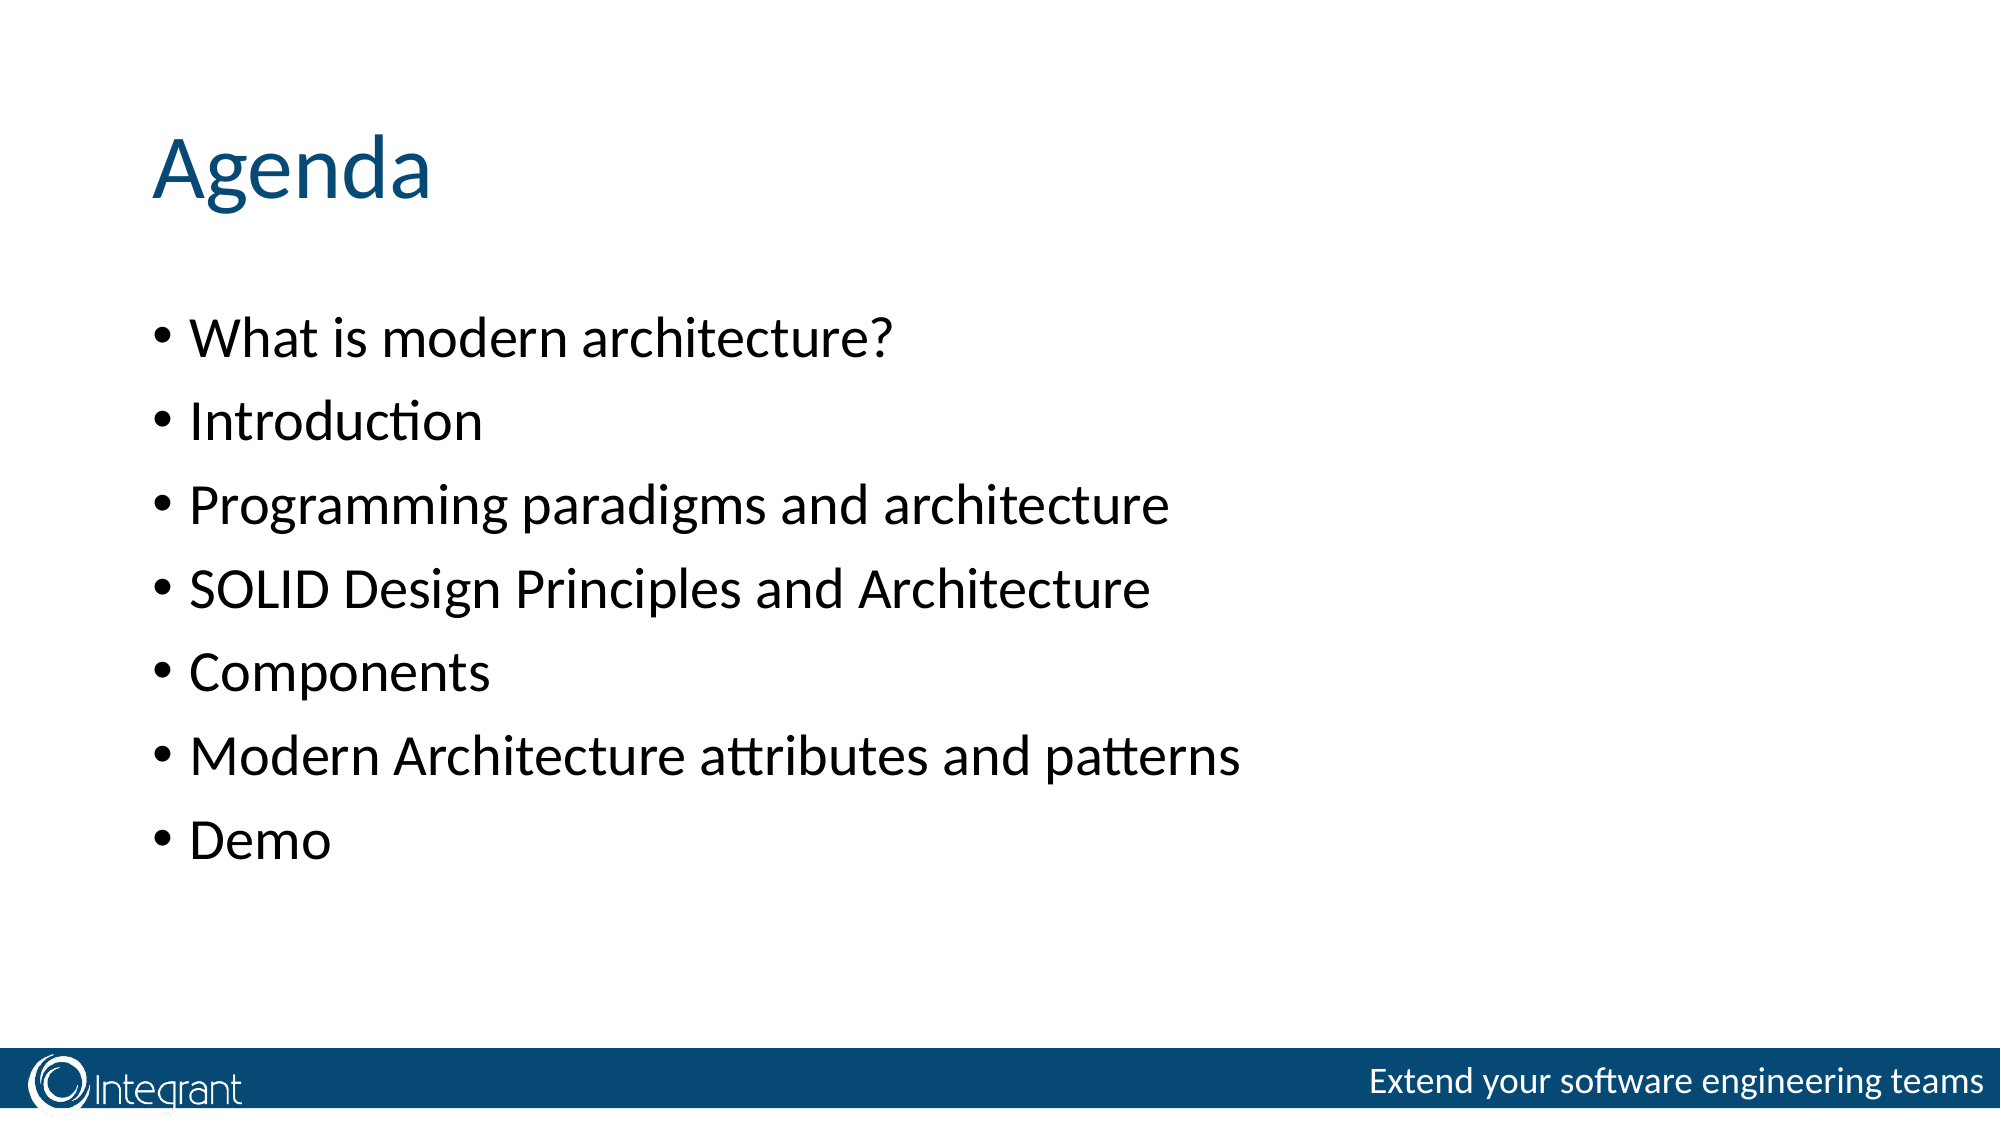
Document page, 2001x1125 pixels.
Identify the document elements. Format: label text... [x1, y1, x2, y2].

list What is modern architecture? Introduction Programming paradigms and architecture SOLID Design Principles and Architecture Components Modern Architecture attributes and patterns Demo [137, 299, 1863, 1014]
picture [28, 1054, 242, 1116]
title Agenda [137, 59, 1863, 278]
